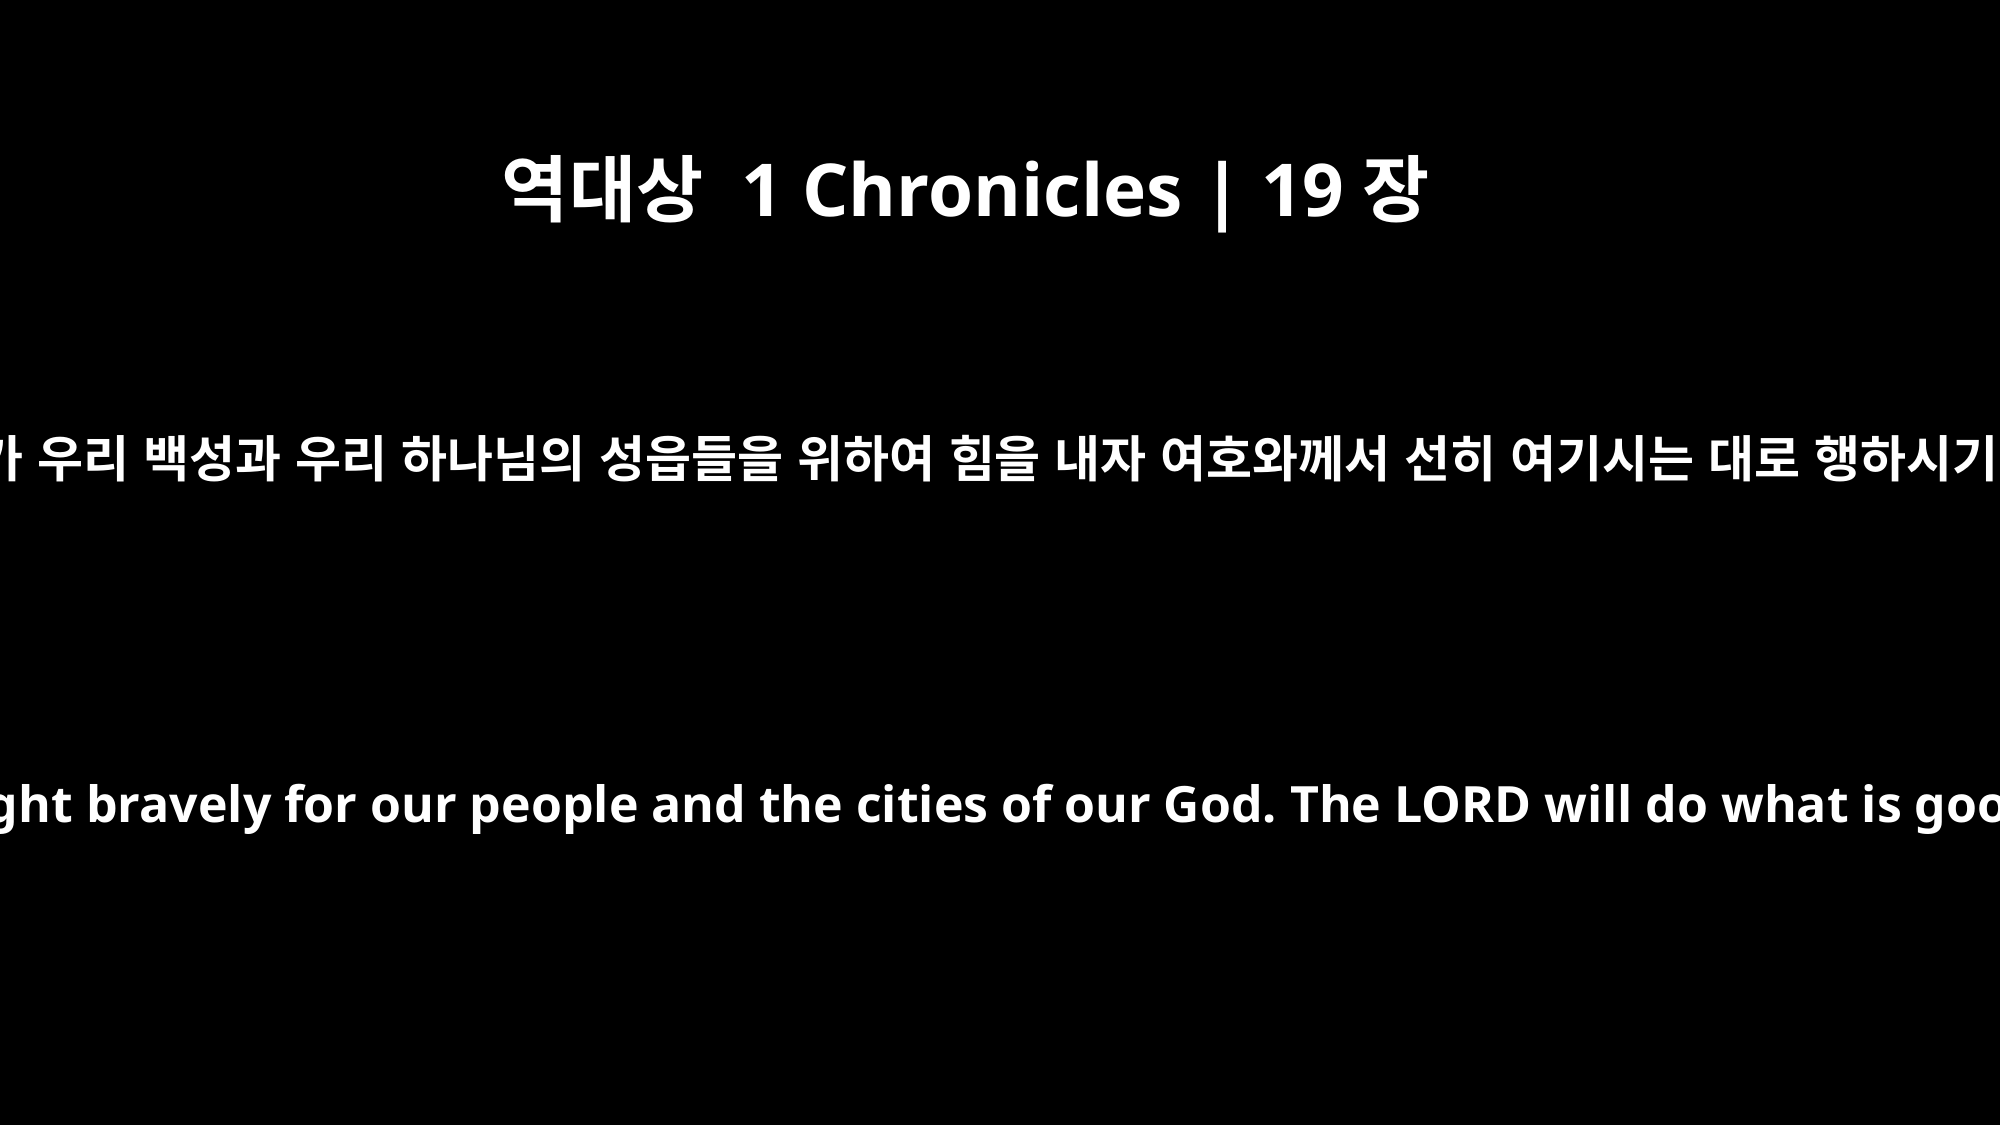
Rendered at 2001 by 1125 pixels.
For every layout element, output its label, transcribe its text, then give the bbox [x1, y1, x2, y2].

text_box 역대상 1 Chronicles | 19장 [487, 136, 1445, 239]
text_box 13 너는 힘을 내라 우리가 우리 백성과 우리 하나님의 성읍들을 위하여 힘을 내자 여호와께서 선히 여기시는 대로 행하시기를 원하노라 하고 [0, 359, 2000, 495]
text_box Be strong and let us fight bravely for our people and the cities of our God. The LORD will do what is good in his sight." [0, 764, 2000, 840]
